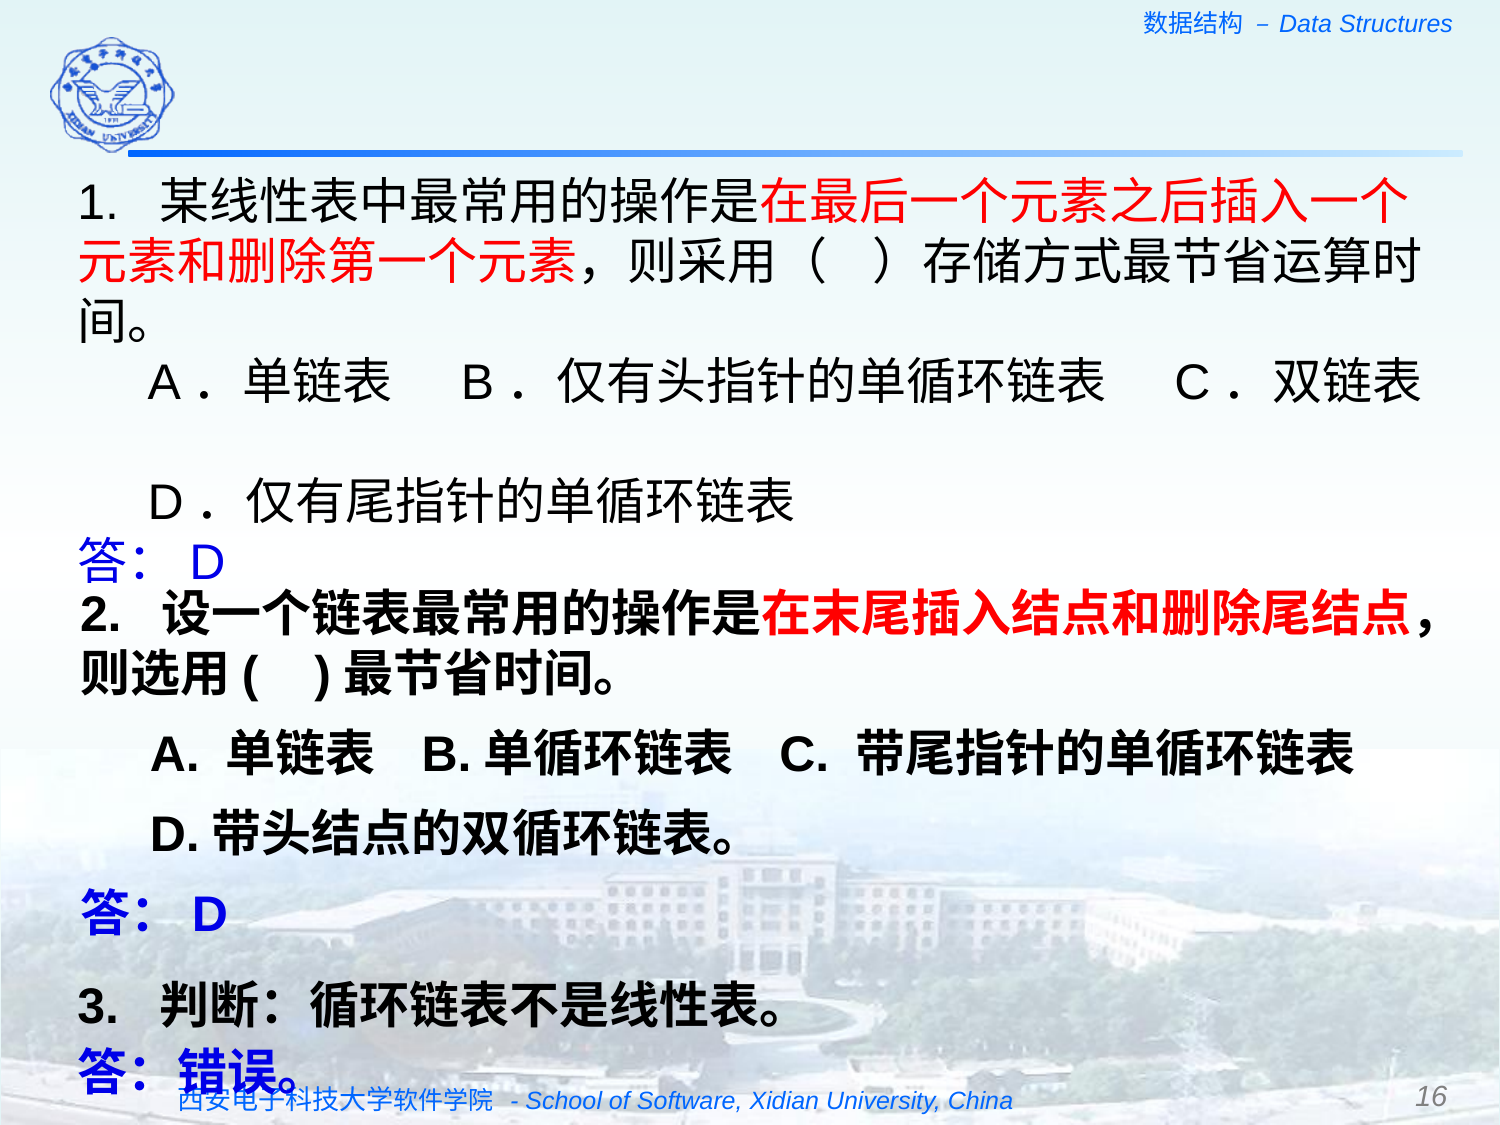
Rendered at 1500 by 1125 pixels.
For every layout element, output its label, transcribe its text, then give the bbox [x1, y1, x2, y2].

text_box 2. 设一个链表最常用的操作是在末尾插入结点和删除尾结点，则选用( )最节省时间。 A. 单链表 B.单循环链表 C. 带尾指针的单循环链表 D.带头结点的双循环链表。 答：D [64, 574, 1453, 752]
picture [50, 37, 175, 153]
picture [1, 749, 1499, 1125]
text_box 16 [1362, 1106, 1463, 1113]
list 1. 某线性表中最常用的操作是在最后一个元素之后插入一个元素和删除第一个元素，则采用（ ）存储方式最节省运算时间。 A．单链表 B．仅有头指针的单循环链表 C．双链表 D．仅有尾指针的单循环链表 答：D [62, 162, 1450, 610]
text_box 3. 判断：循环链表不是线性表。 答：错误。 [62, 965, 1483, 1106]
